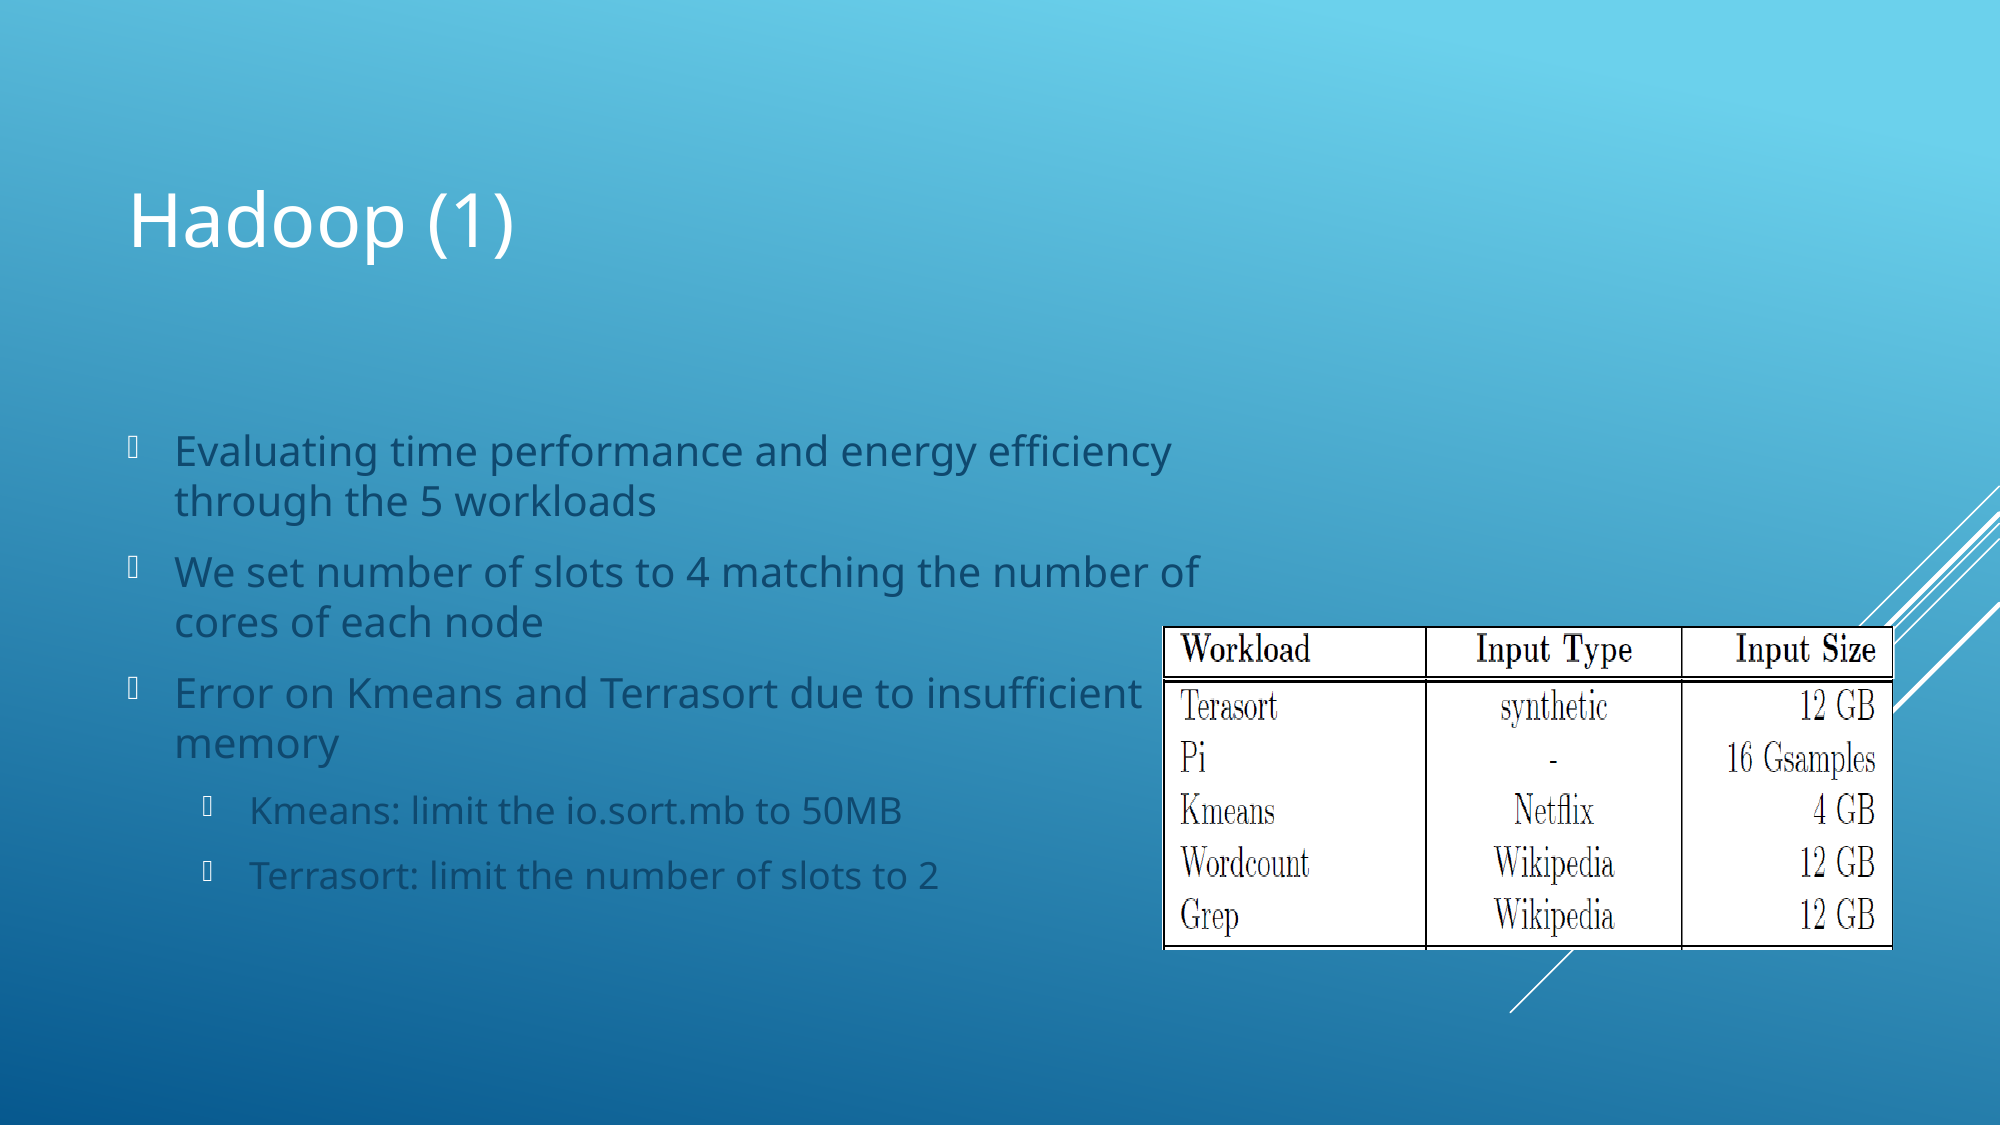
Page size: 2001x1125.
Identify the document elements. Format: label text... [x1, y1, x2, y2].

title Hadoop (1) [112, 94, 1513, 342]
list Evaluating time performance and energy efficiency through the 5 workloads We set number of slots to 4 matching the number of cores of each node Error on Kmeans and Terrasort due to insufficient memory Kmeans: limit the io.sort.mb to 50MB Terrasort: limit the number of slots to 2 [112, 341, 1231, 981]
picture [1161, 625, 1895, 950]
